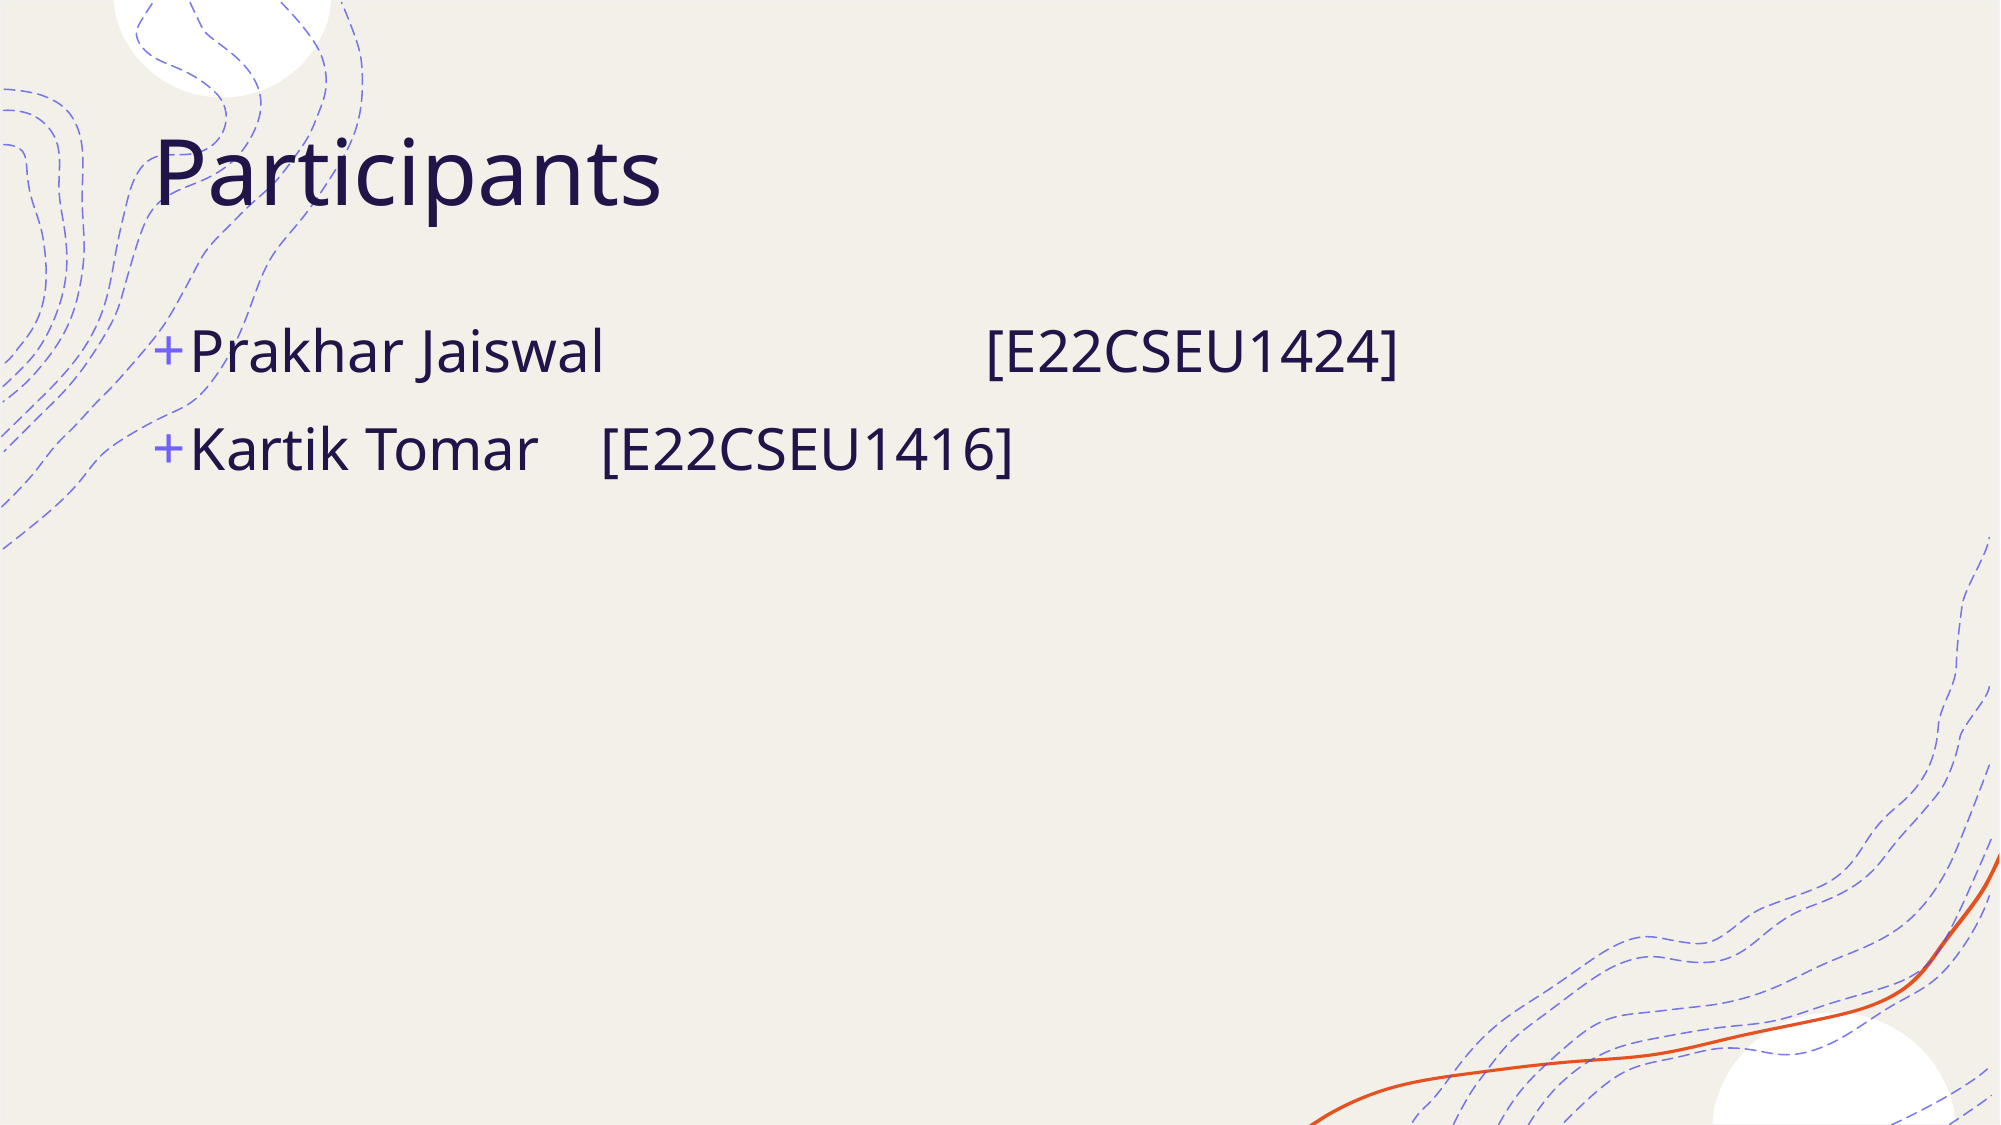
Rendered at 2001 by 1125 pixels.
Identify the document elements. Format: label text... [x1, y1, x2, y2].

title Participants [137, 59, 1863, 278]
list Prakhar Jaiswal [E22CSEU1424] Kartik Tomar [E22CSEU1416] [137, 299, 1863, 1014]
